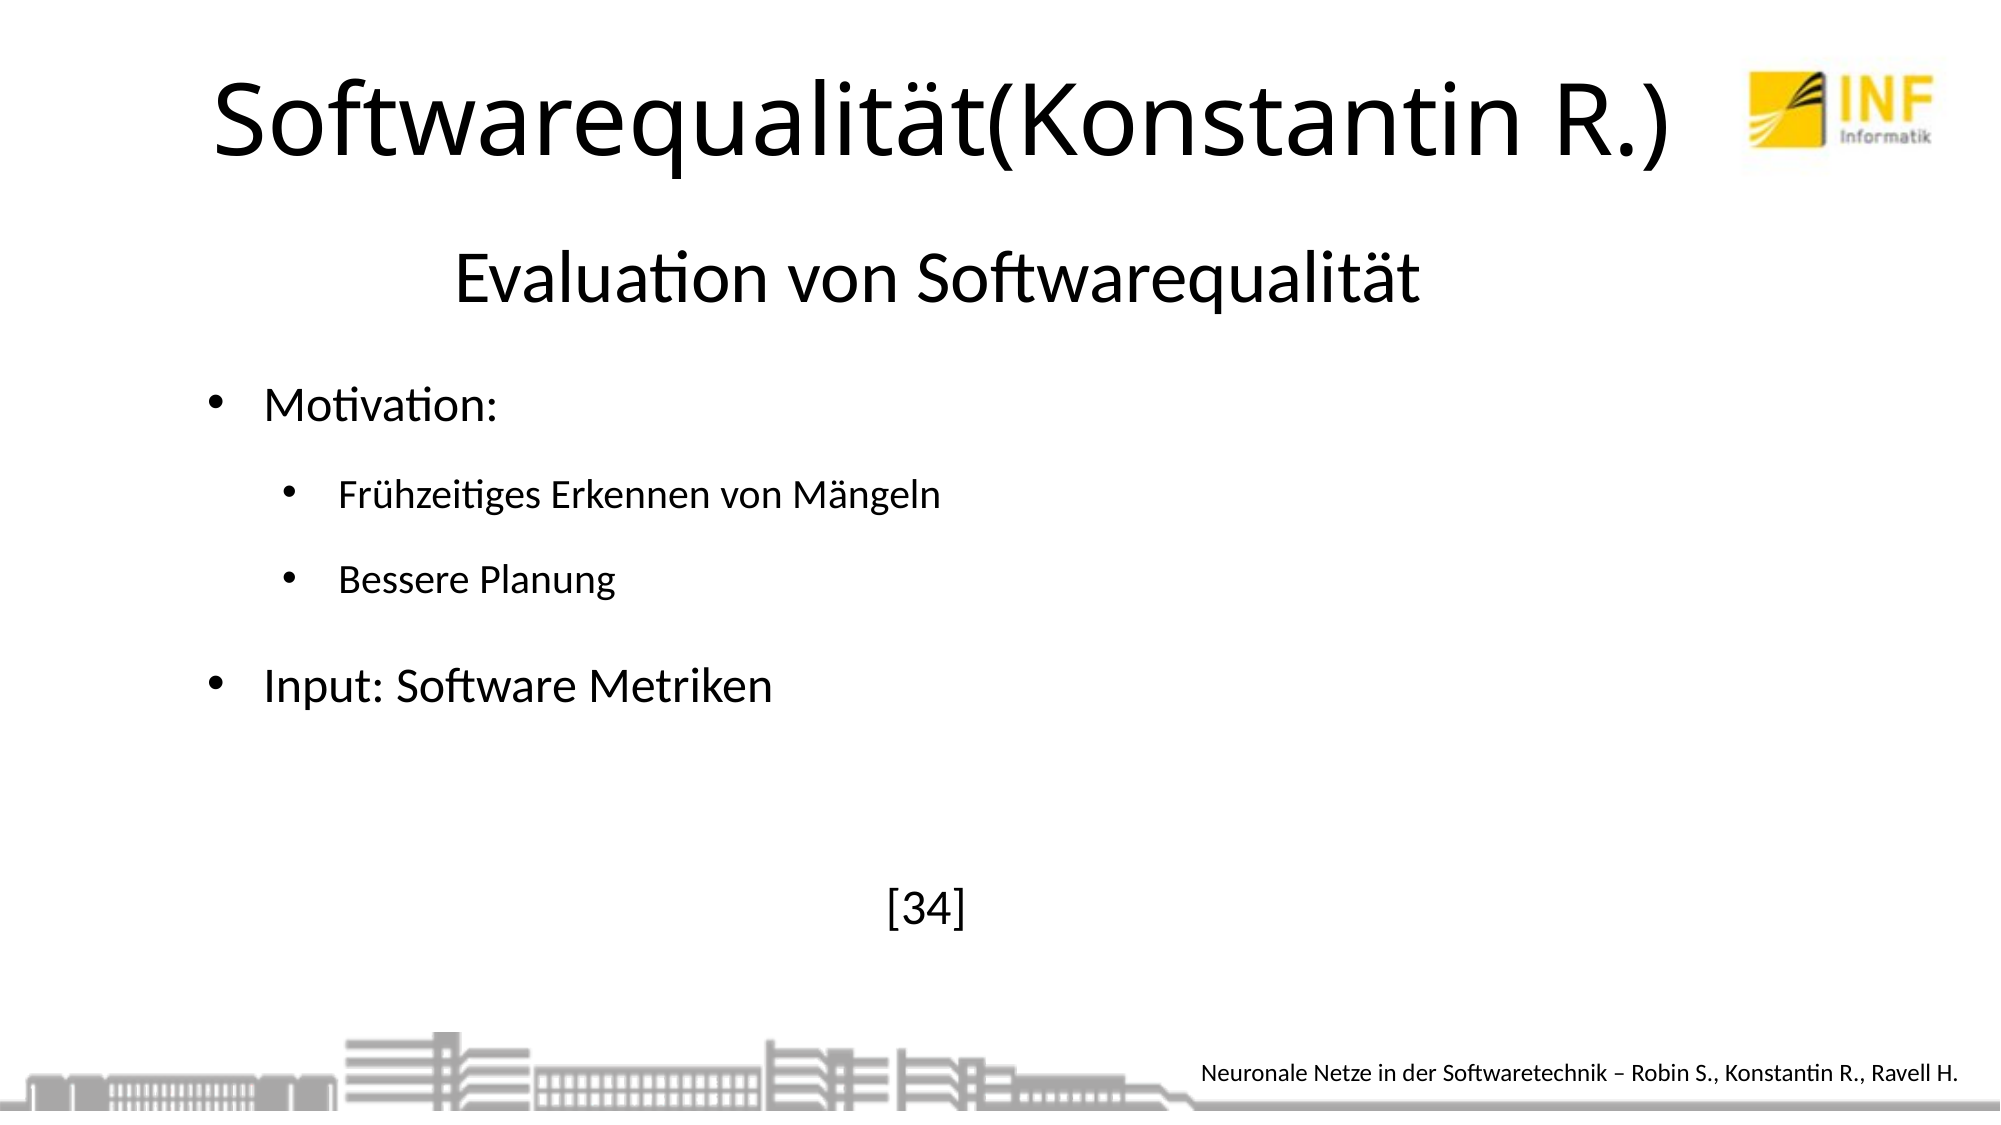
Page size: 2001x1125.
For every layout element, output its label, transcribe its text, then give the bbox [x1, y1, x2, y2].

picture [1684, 0, 2000, 221]
text_box Evaluation von Softwarequalität [383, 174, 1494, 325]
picture [0, 1032, 2000, 1111]
text_box Motivation: Frühzeitiges Erkennen von Mängeln Bessere Planung Input: Software Metriken [34] [192, 333, 1685, 979]
title Softwarequalität(Konstantin R.) [192, 35, 1684, 185]
